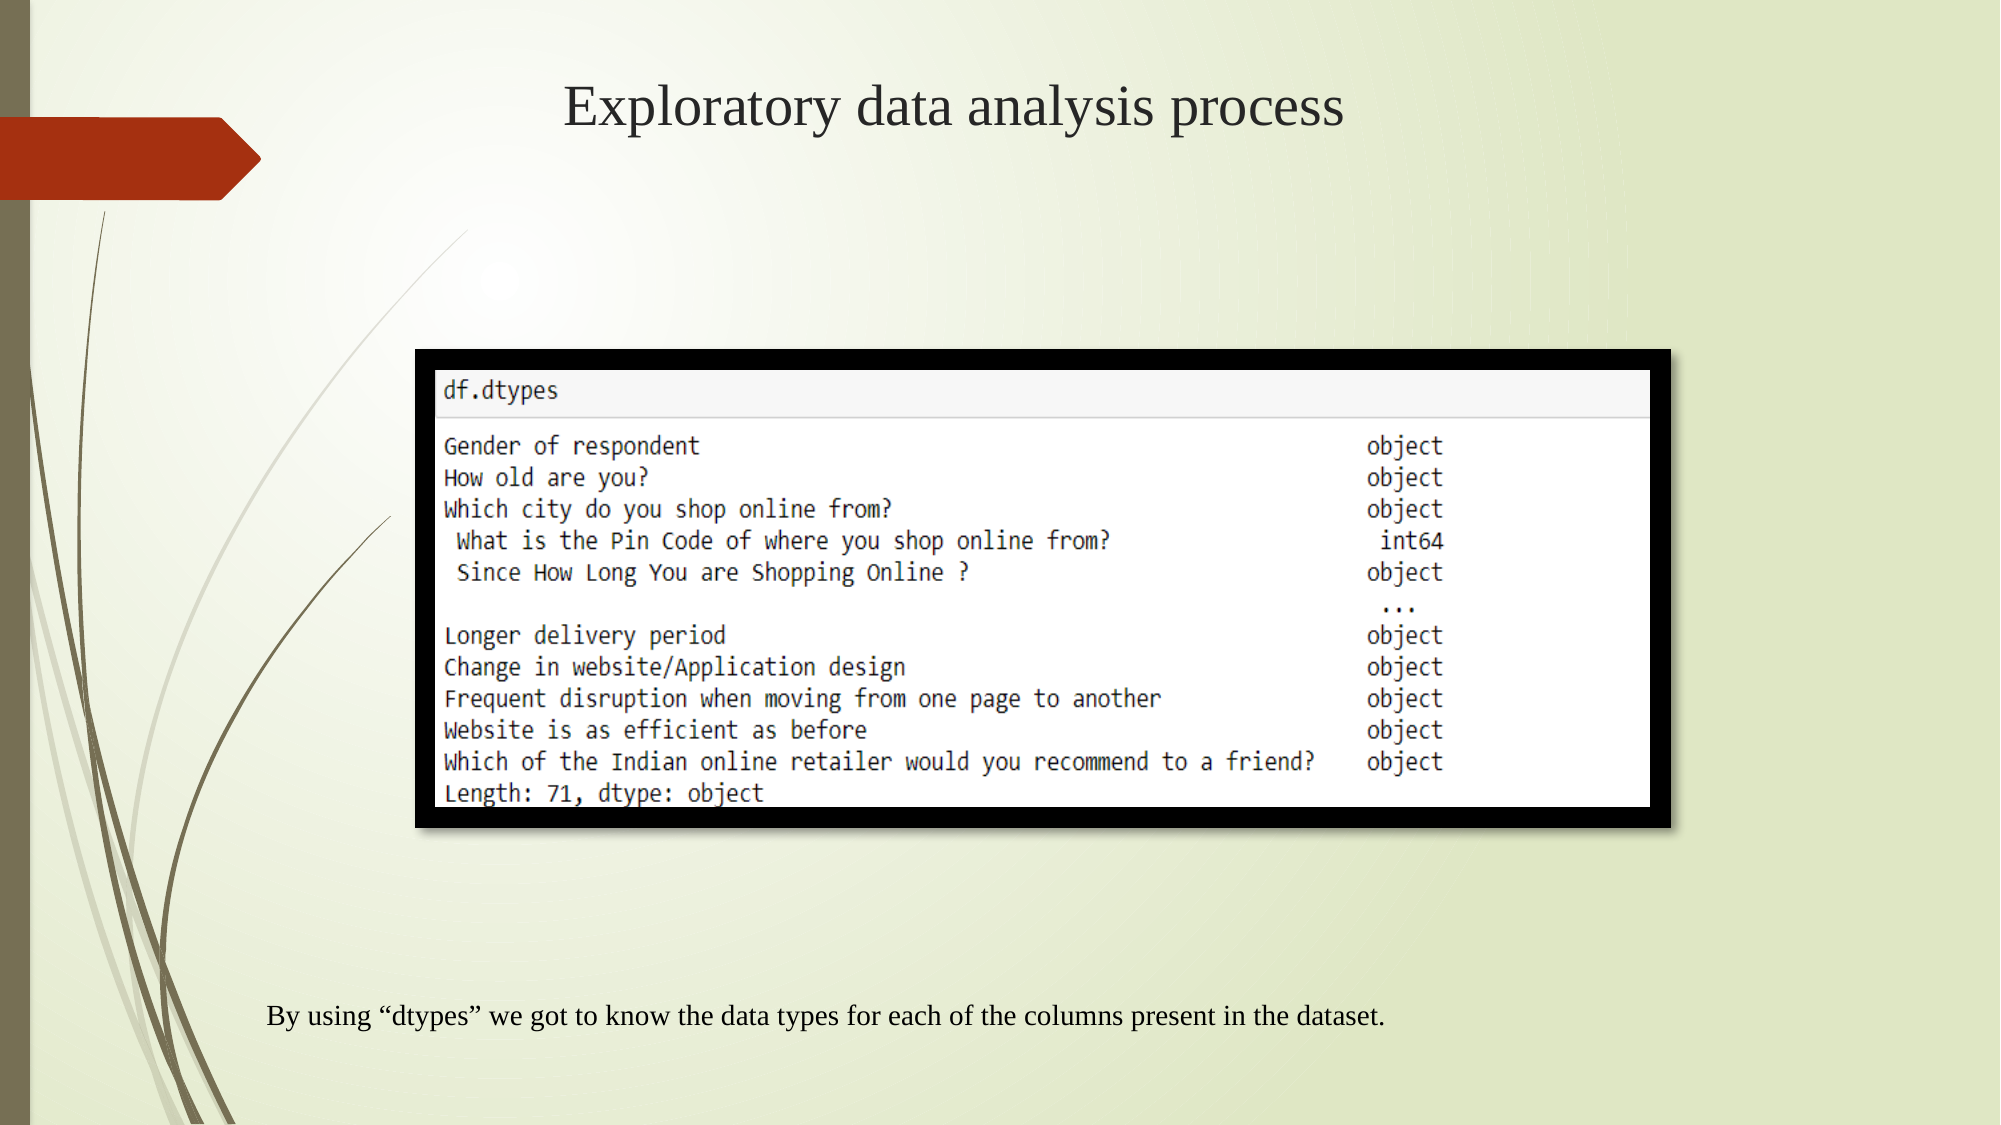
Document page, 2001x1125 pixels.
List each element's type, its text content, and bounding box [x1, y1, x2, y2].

picture [435, 369, 1651, 808]
text_box By using “dtypes” we got to know the data types for each of the columns present in the dataset. [251, 989, 1713, 1039]
title Exploratory data analysis process [137, 59, 1772, 162]
